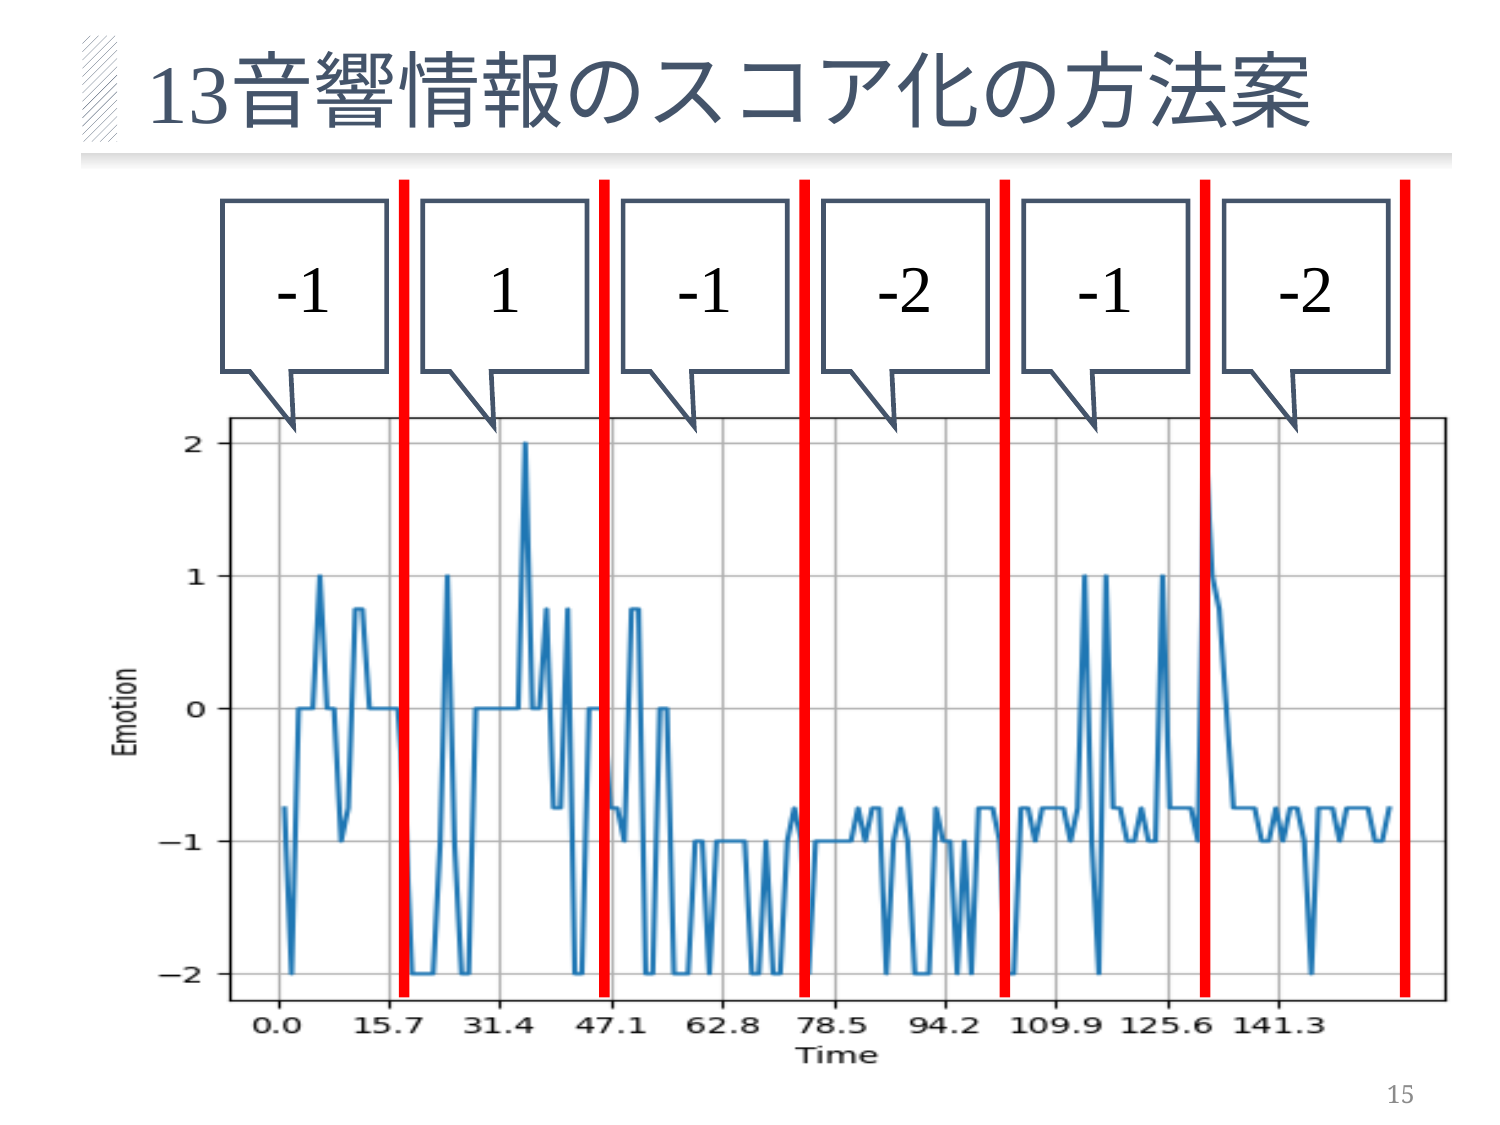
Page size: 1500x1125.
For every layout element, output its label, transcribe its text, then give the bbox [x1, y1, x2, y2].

slide_number 15 [1092, 1084, 1430, 1125]
text_box [80, 153, 1453, 169]
text_box 1 [421, 199, 588, 390]
text_box 13 [131, 33, 245, 148]
text_box -1 [1022, 199, 1189, 390]
text_box [999, 179, 1011, 390]
text_box [798, 179, 811, 390]
text_box [1199, 179, 1211, 390]
text_box [398, 179, 411, 390]
text_box -2 [822, 199, 989, 390]
text_box -1 [221, 199, 388, 390]
text_box 音響情報のスコア化の方法案 [216, 30, 1328, 146]
text_box [1399, 179, 1412, 390]
text_box -1 [622, 199, 789, 390]
text_box -2 [1223, 199, 1390, 390]
text_box [81, 35, 118, 143]
text_box [598, 179, 611, 390]
picture [34, 390, 1465, 1084]
